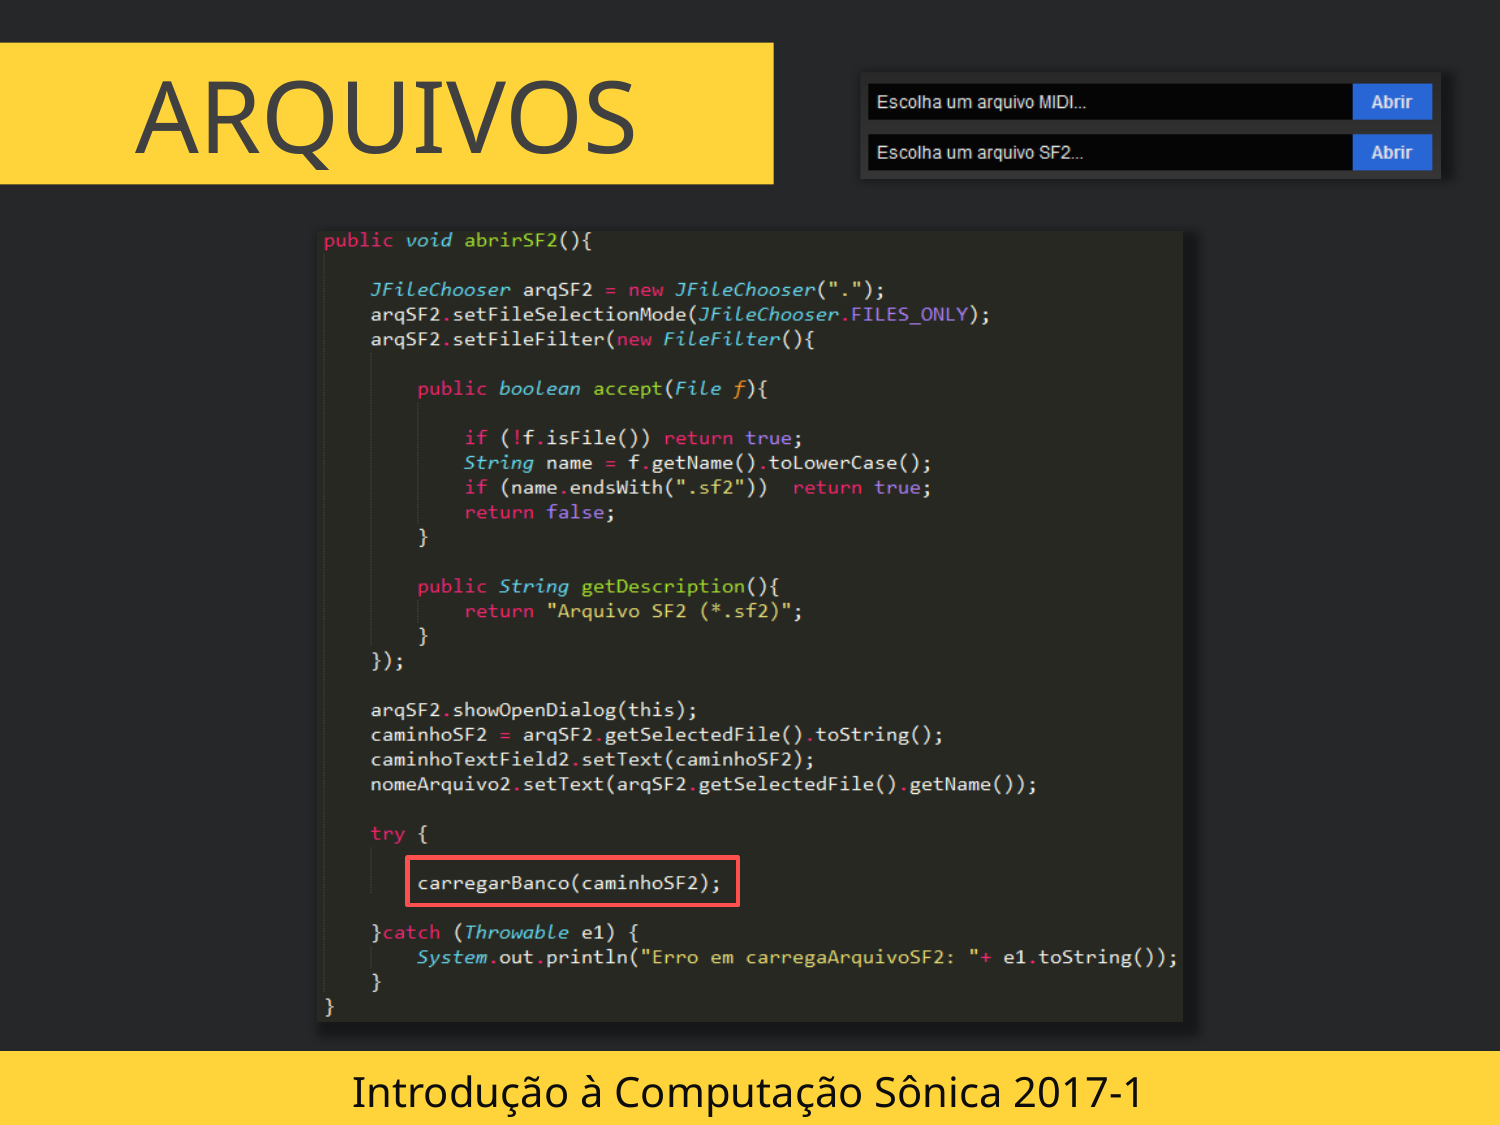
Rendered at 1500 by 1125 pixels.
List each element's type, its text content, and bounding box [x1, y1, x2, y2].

picture [860, 71, 1442, 179]
picture [317, 231, 1183, 1023]
text_box ARQUIVOS [0, 41, 776, 186]
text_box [0, 1050, 1500, 1125]
